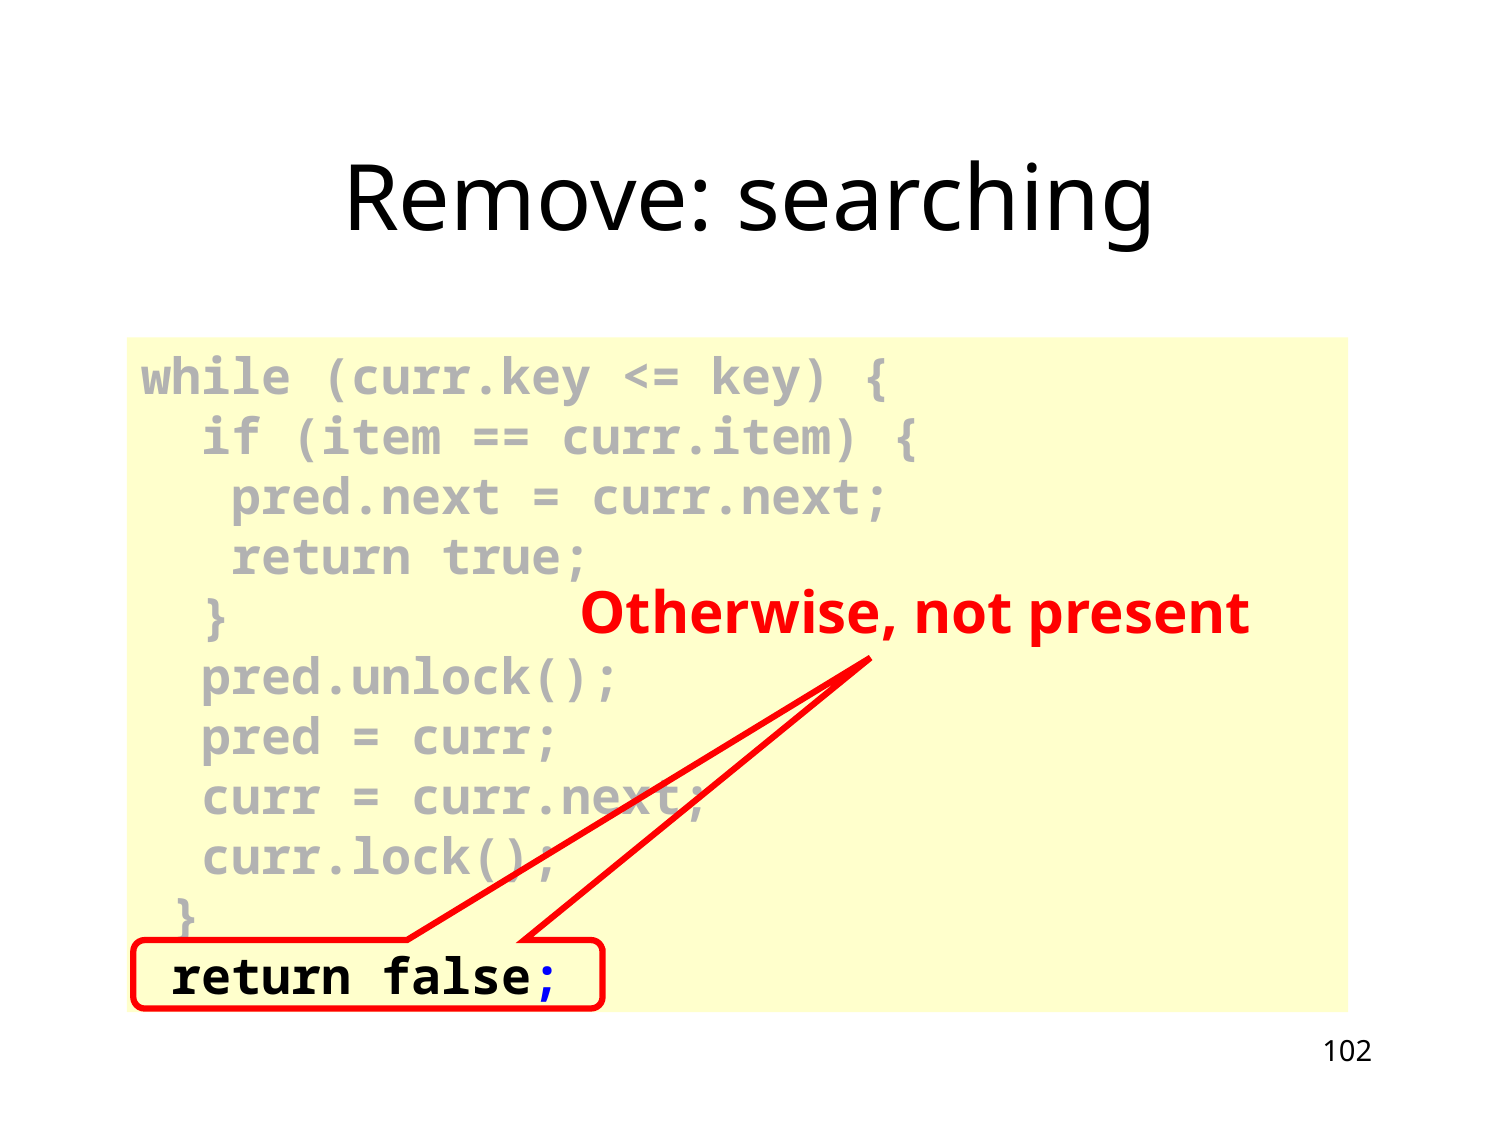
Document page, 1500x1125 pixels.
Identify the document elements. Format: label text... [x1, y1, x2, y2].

text_box while (curr.key <= key) { if (item == curr.item) { pred.next = curr.next; return true; } pred.unlock(); pred = curr; curr = curr.next; curr.lock(); } return false; [126, 337, 1349, 1013]
slide_number 102 [1074, 1024, 1388, 1101]
title Remove: searching [112, 99, 1388, 288]
text_box Otherwise, not present [471, 567, 1360, 653]
text_box [133, 657, 871, 1009]
